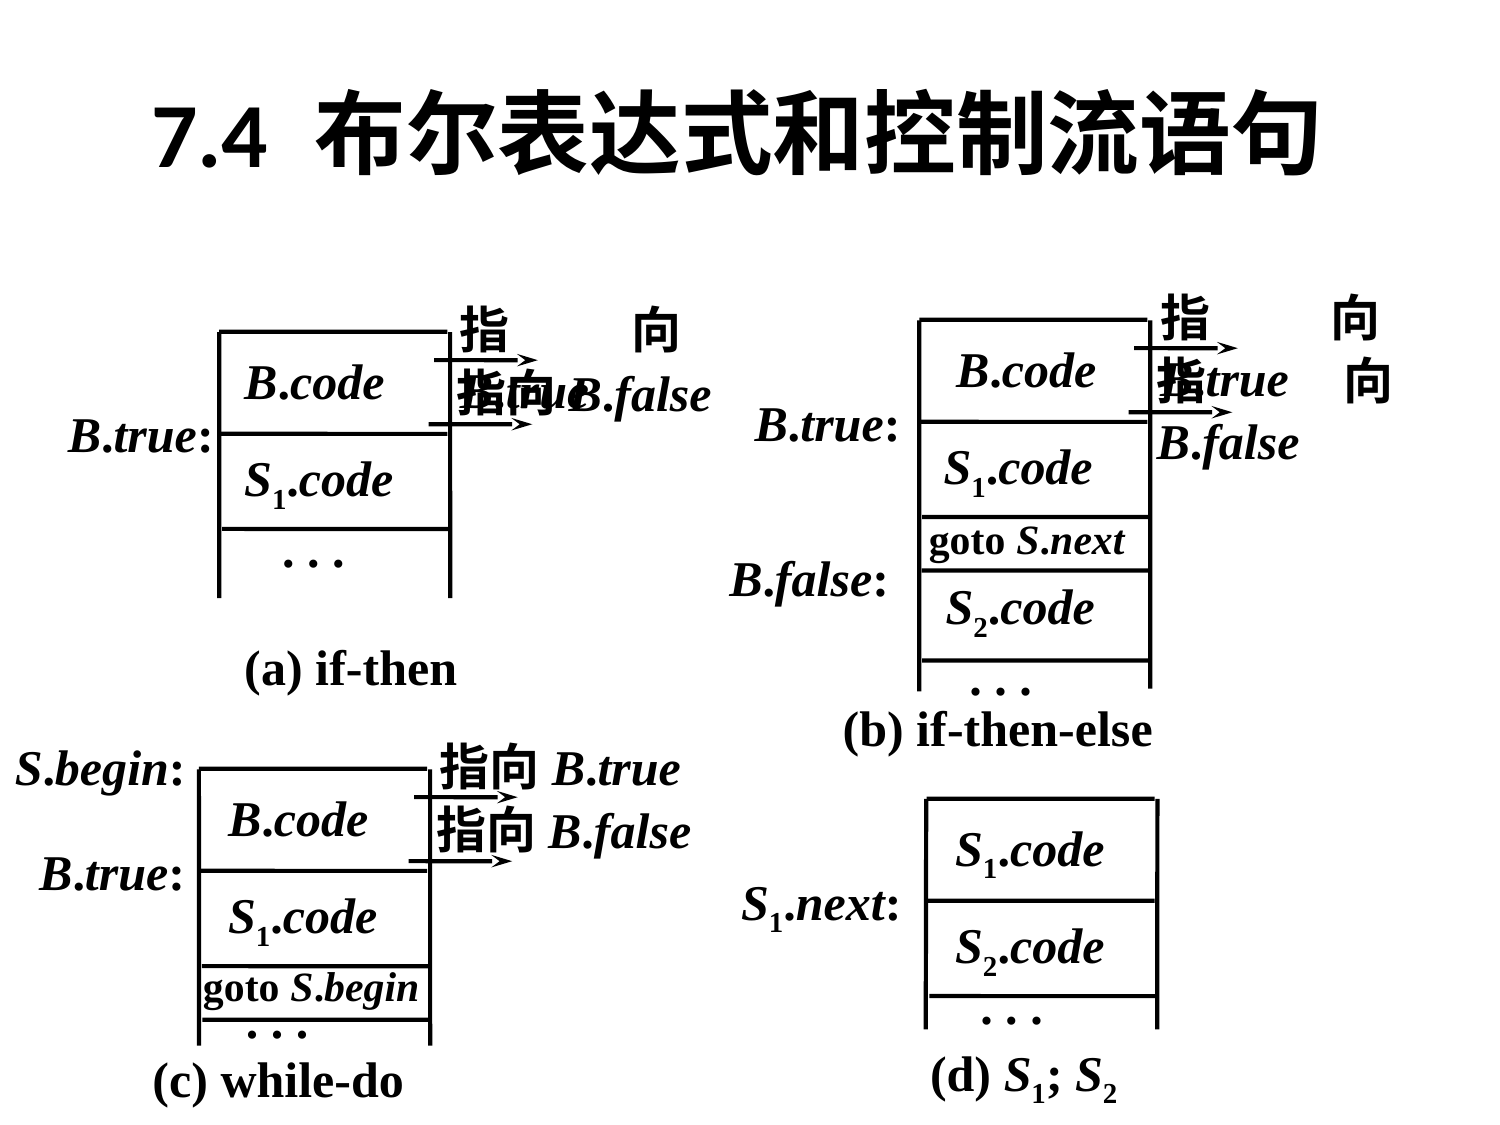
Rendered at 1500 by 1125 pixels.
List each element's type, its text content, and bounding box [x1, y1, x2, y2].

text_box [0, 278, 1421, 1115]
title 7.4 布尔表达式和控制流语句 [99, 37, 1375, 225]
